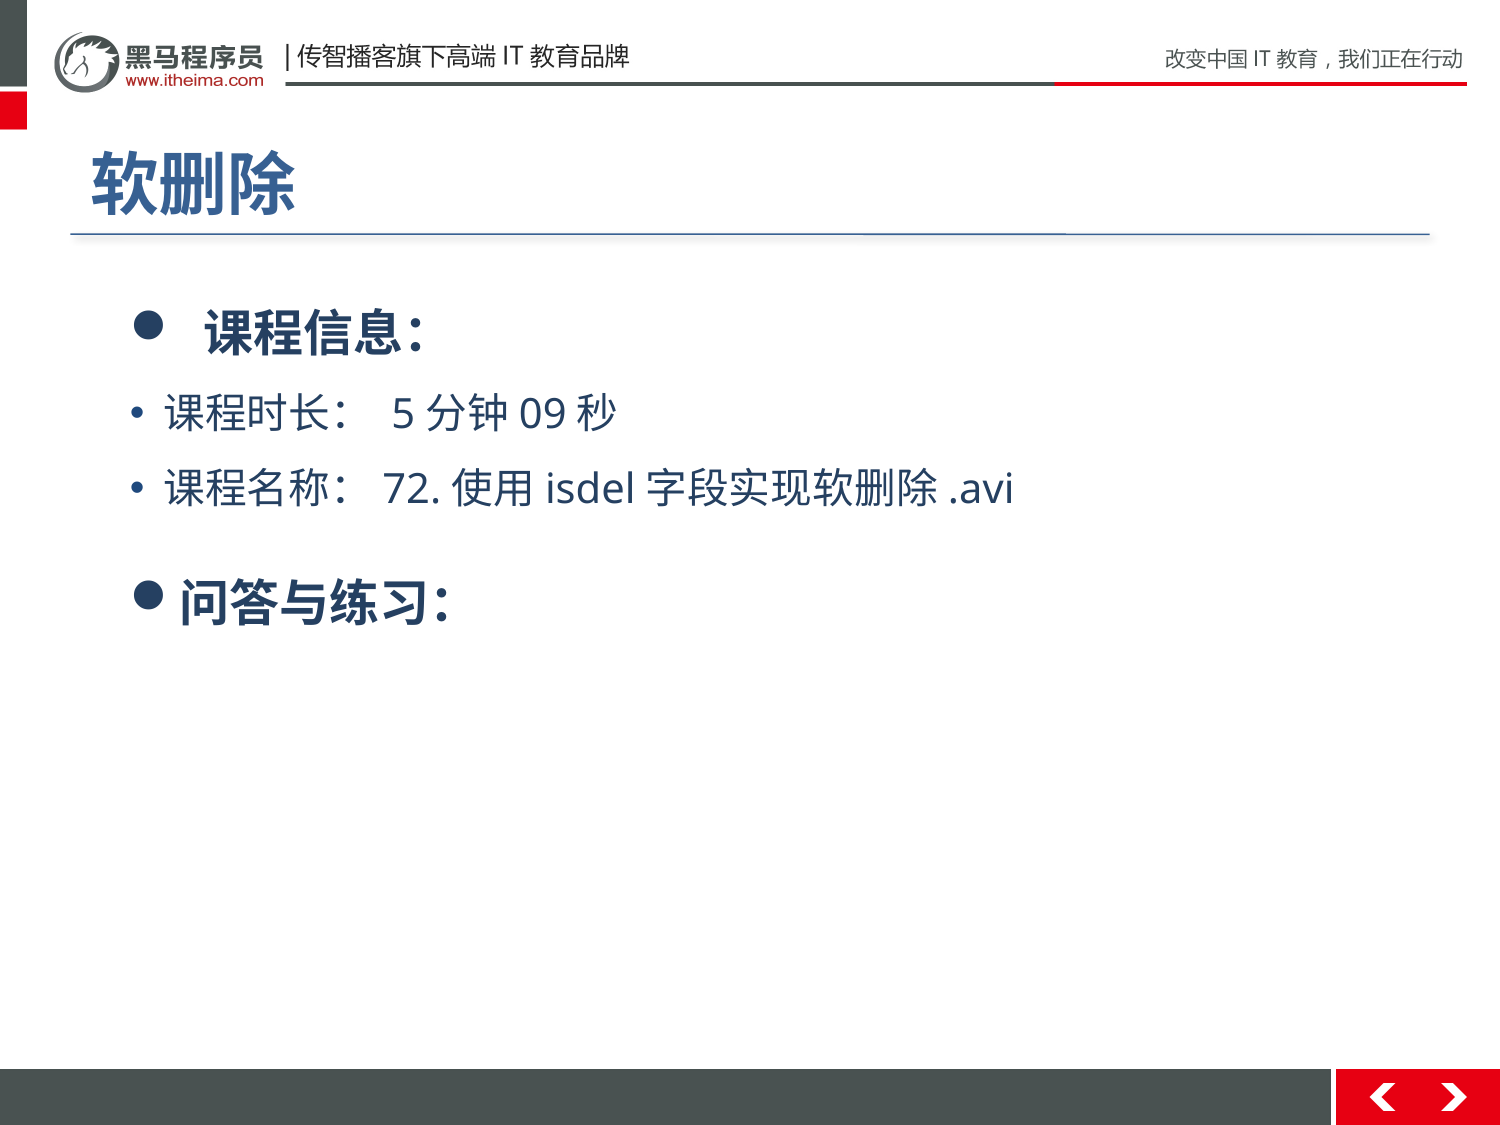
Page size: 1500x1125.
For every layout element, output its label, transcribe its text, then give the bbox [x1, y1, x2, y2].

title 软删除 [74, 128, 1426, 232]
text_box 课程信息： 课程时长： 5分钟09秒 课程名称：72.使用isdel字段实现软删除.avi 问答与练习： [70, 242, 1418, 760]
picture [0, 0, 1500, 1125]
